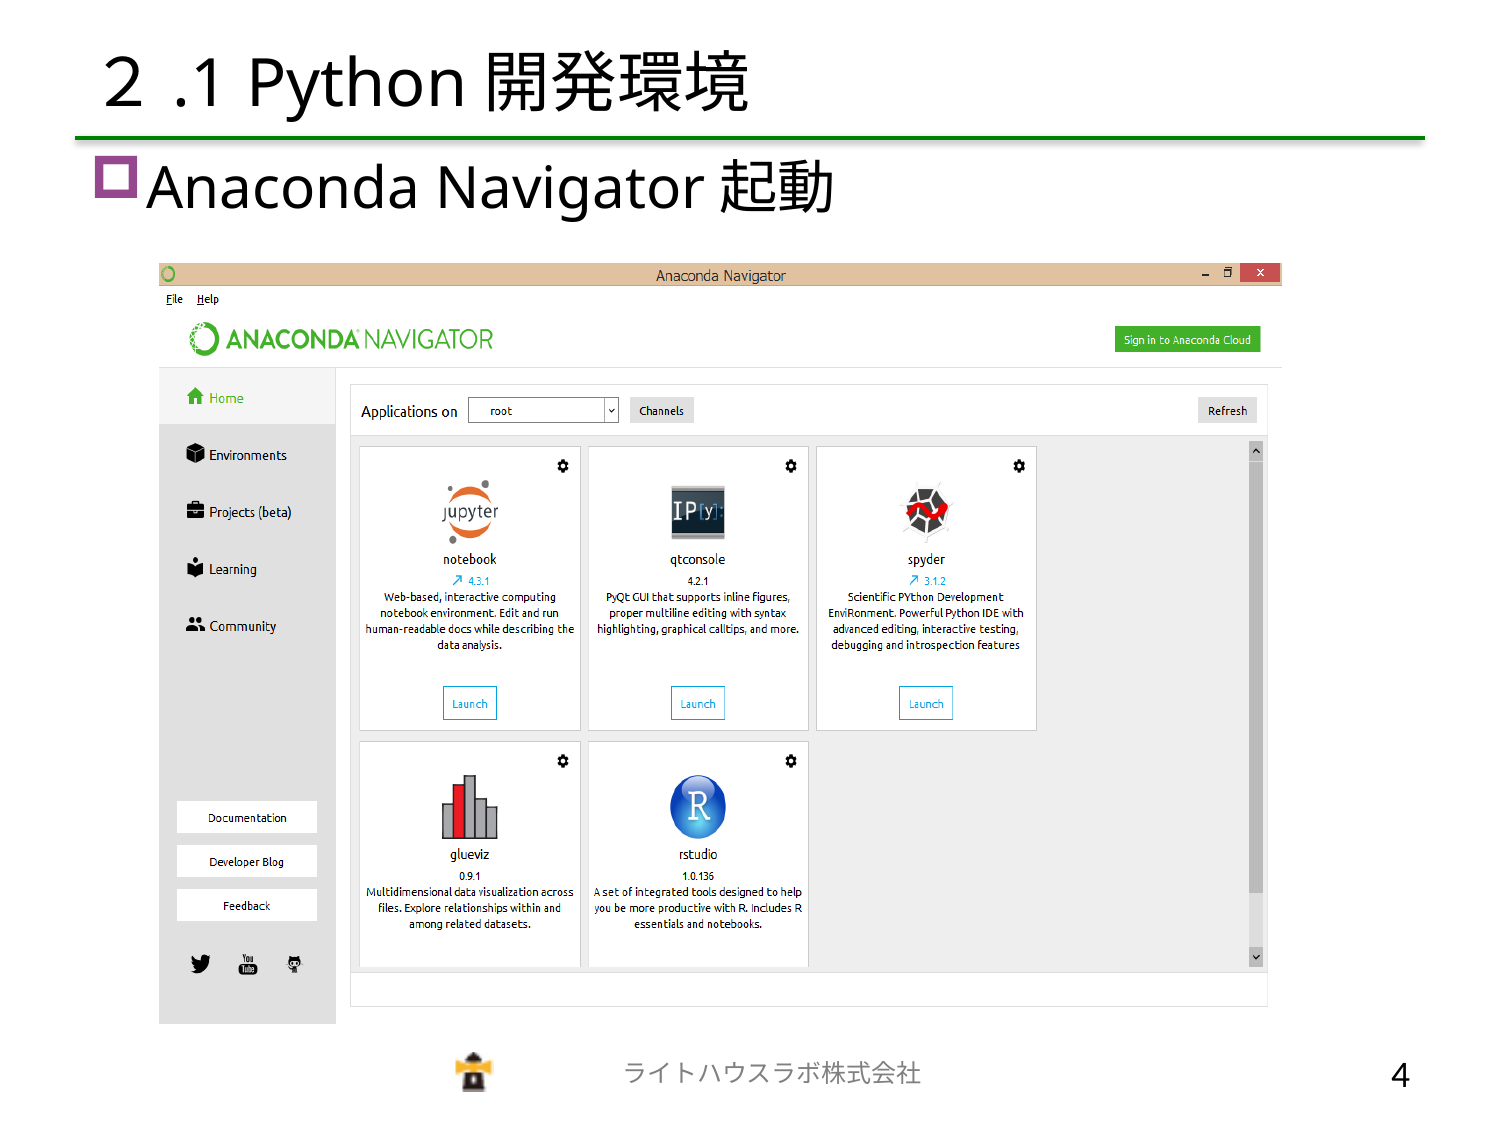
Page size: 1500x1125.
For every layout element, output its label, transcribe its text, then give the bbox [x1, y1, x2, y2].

picture [159, 263, 1282, 1024]
list Anaconda Navigator起動 [75, 142, 1425, 951]
footer ライトハウスラボ株式会社 [75, 1042, 1144, 1103]
slide_number 3 [1183, 1042, 1425, 1103]
title ２.1 Python開発環境 [75, 29, 1425, 130]
